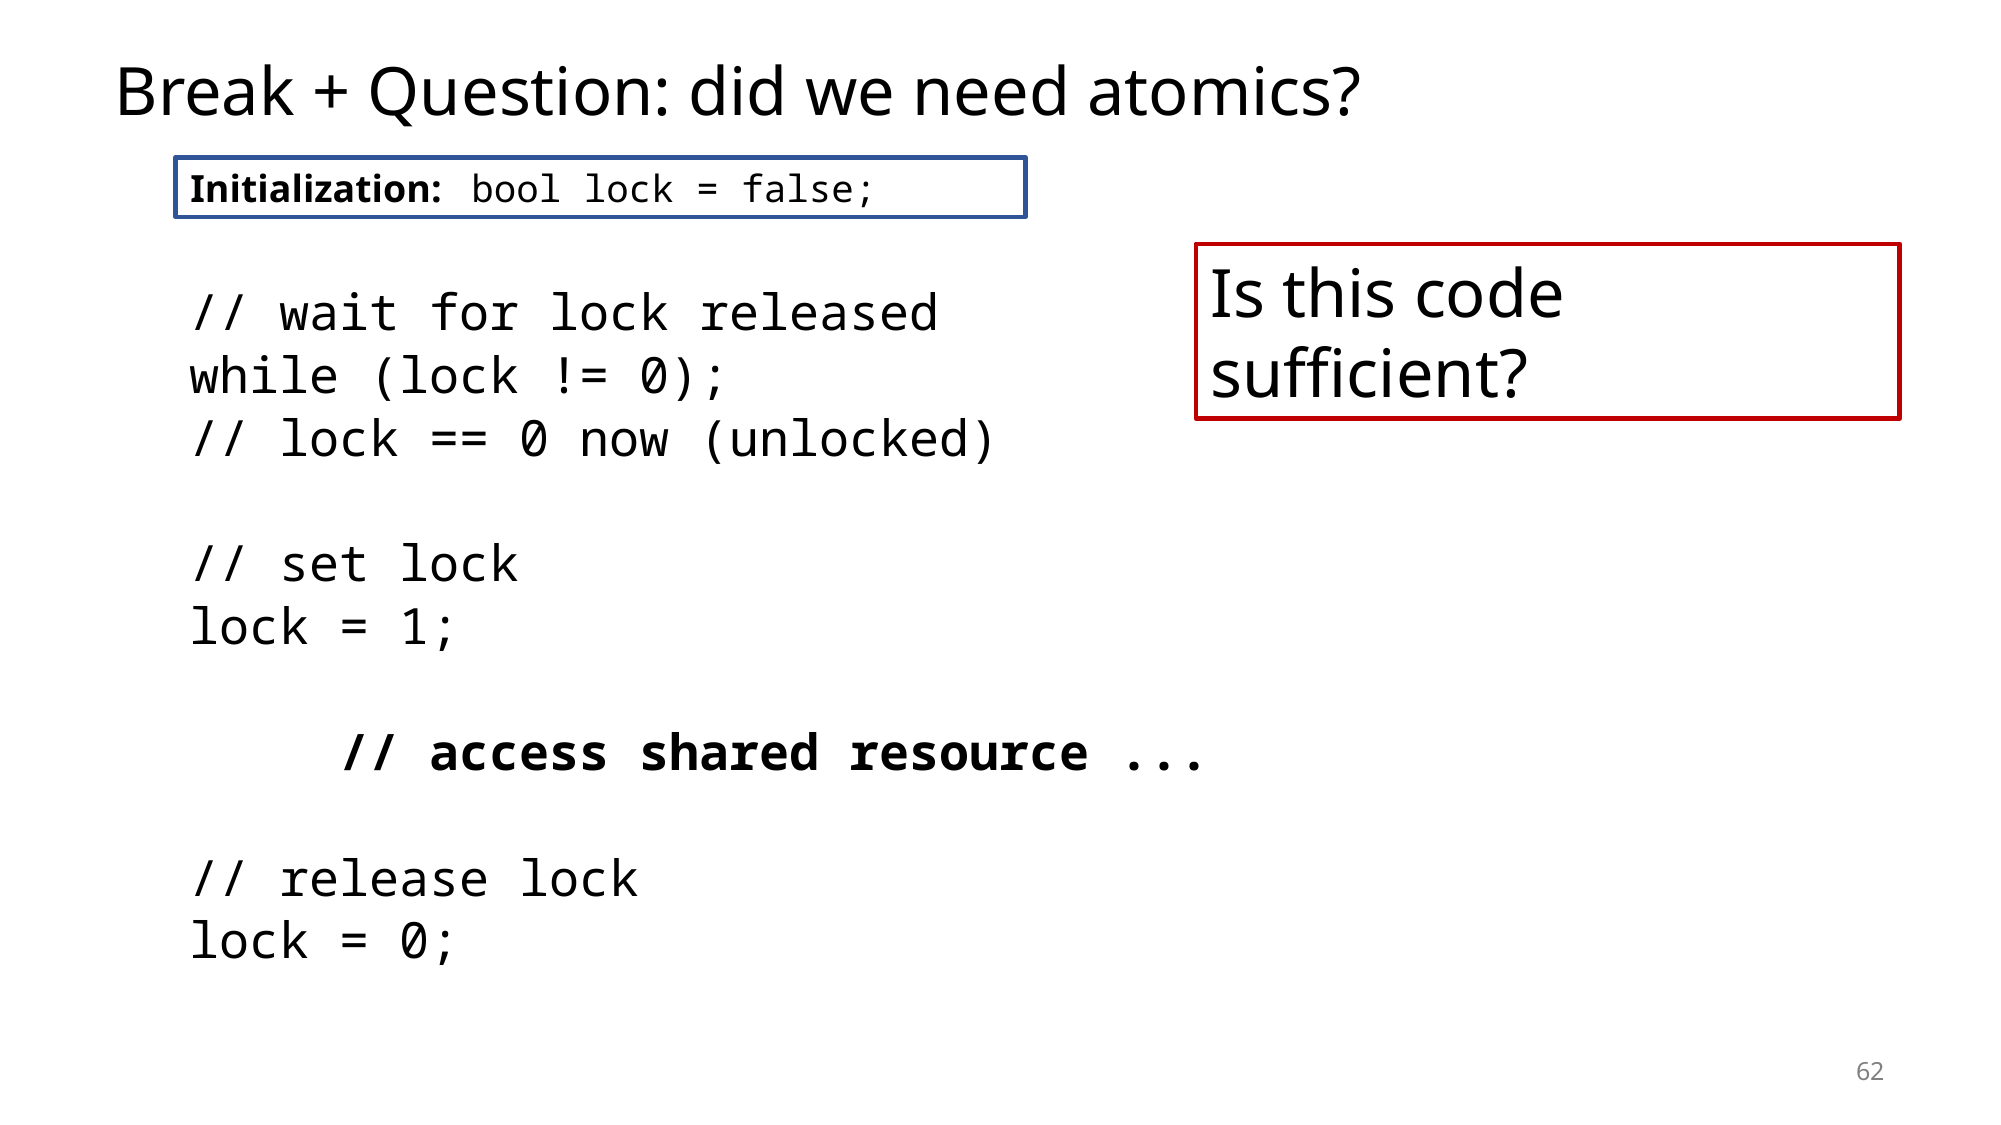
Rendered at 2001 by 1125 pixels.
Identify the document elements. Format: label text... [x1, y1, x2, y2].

slide_number 62 [1749, 1042, 1900, 1103]
text_box Initialization: bool lock = false; [175, 157, 1026, 217]
title Break + Question: did we need atomics? [99, 37, 1900, 150]
text_box Is this code sufficient? [1195, 243, 1900, 419]
list // wait for lock released while (lock != 0); // lock == 0 now (unlocked) // set lock lock = 1; // access shared resource ... // release lock lock = 0; [99, 187, 1900, 1013]
